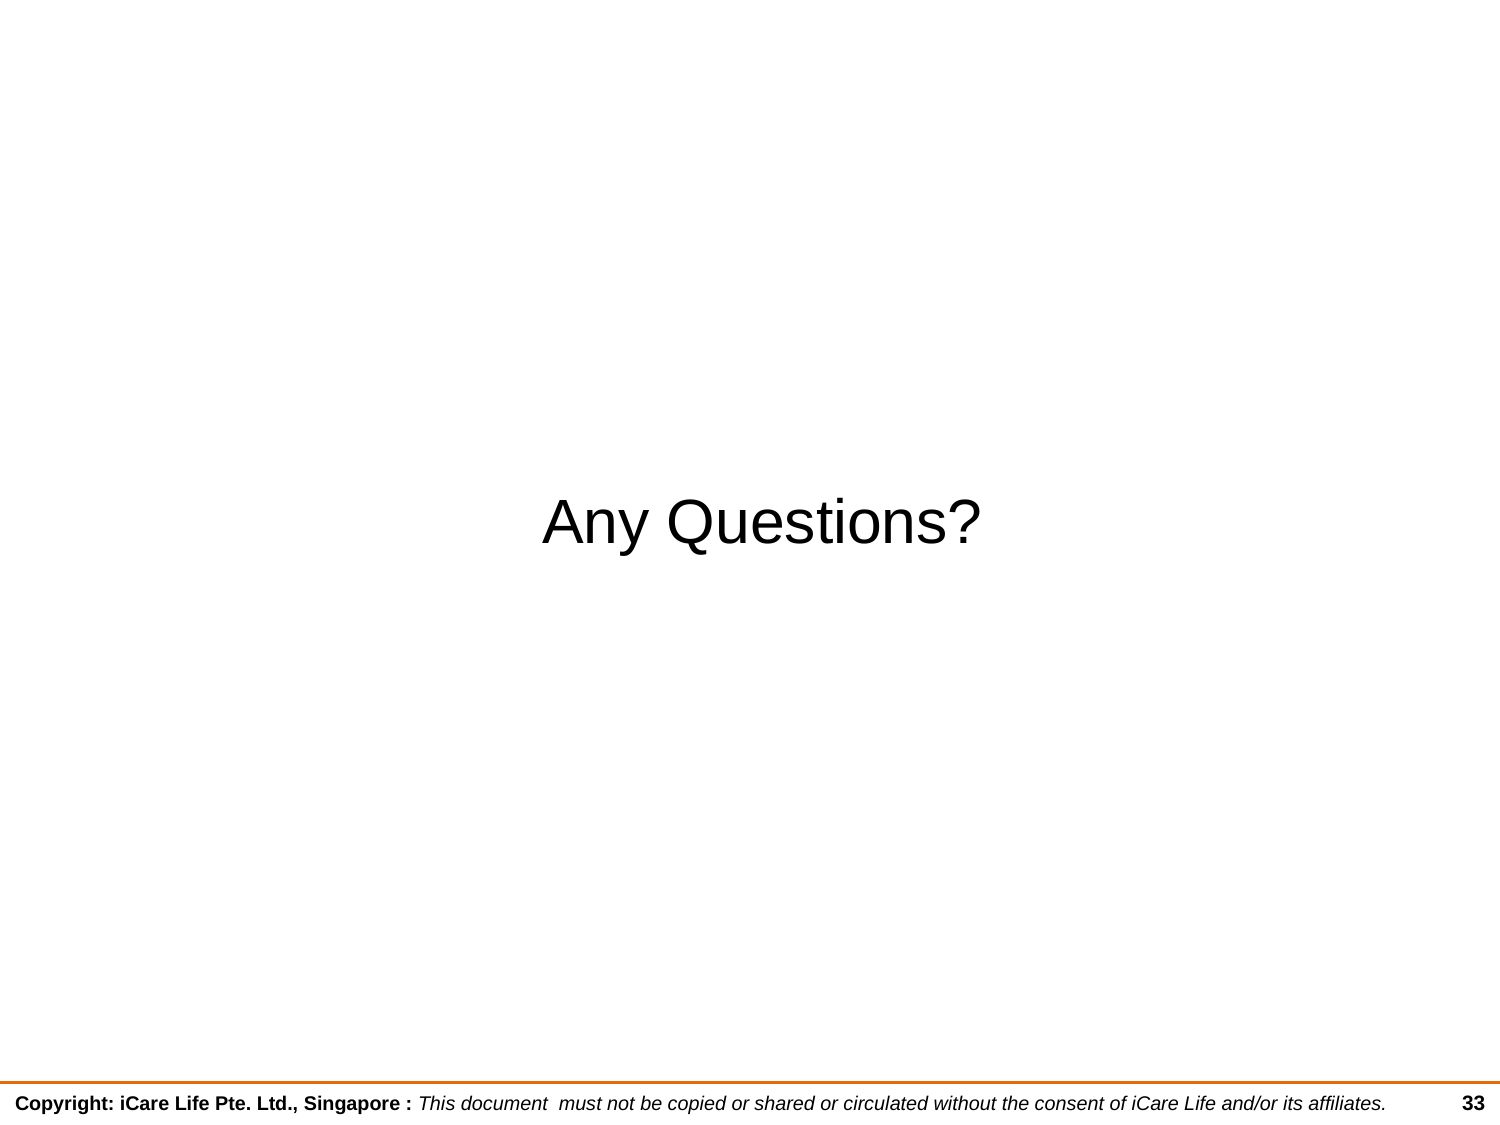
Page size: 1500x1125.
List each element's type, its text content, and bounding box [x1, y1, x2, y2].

text_box Copyright: iCare Life Pte. Ltd., Singapore : This document must not be copied or shared or circulated without the consent of iCare Life and/or its affiliates. [0, 1091, 1500, 1122]
title Any Questions? [87, 425, 1438, 613]
